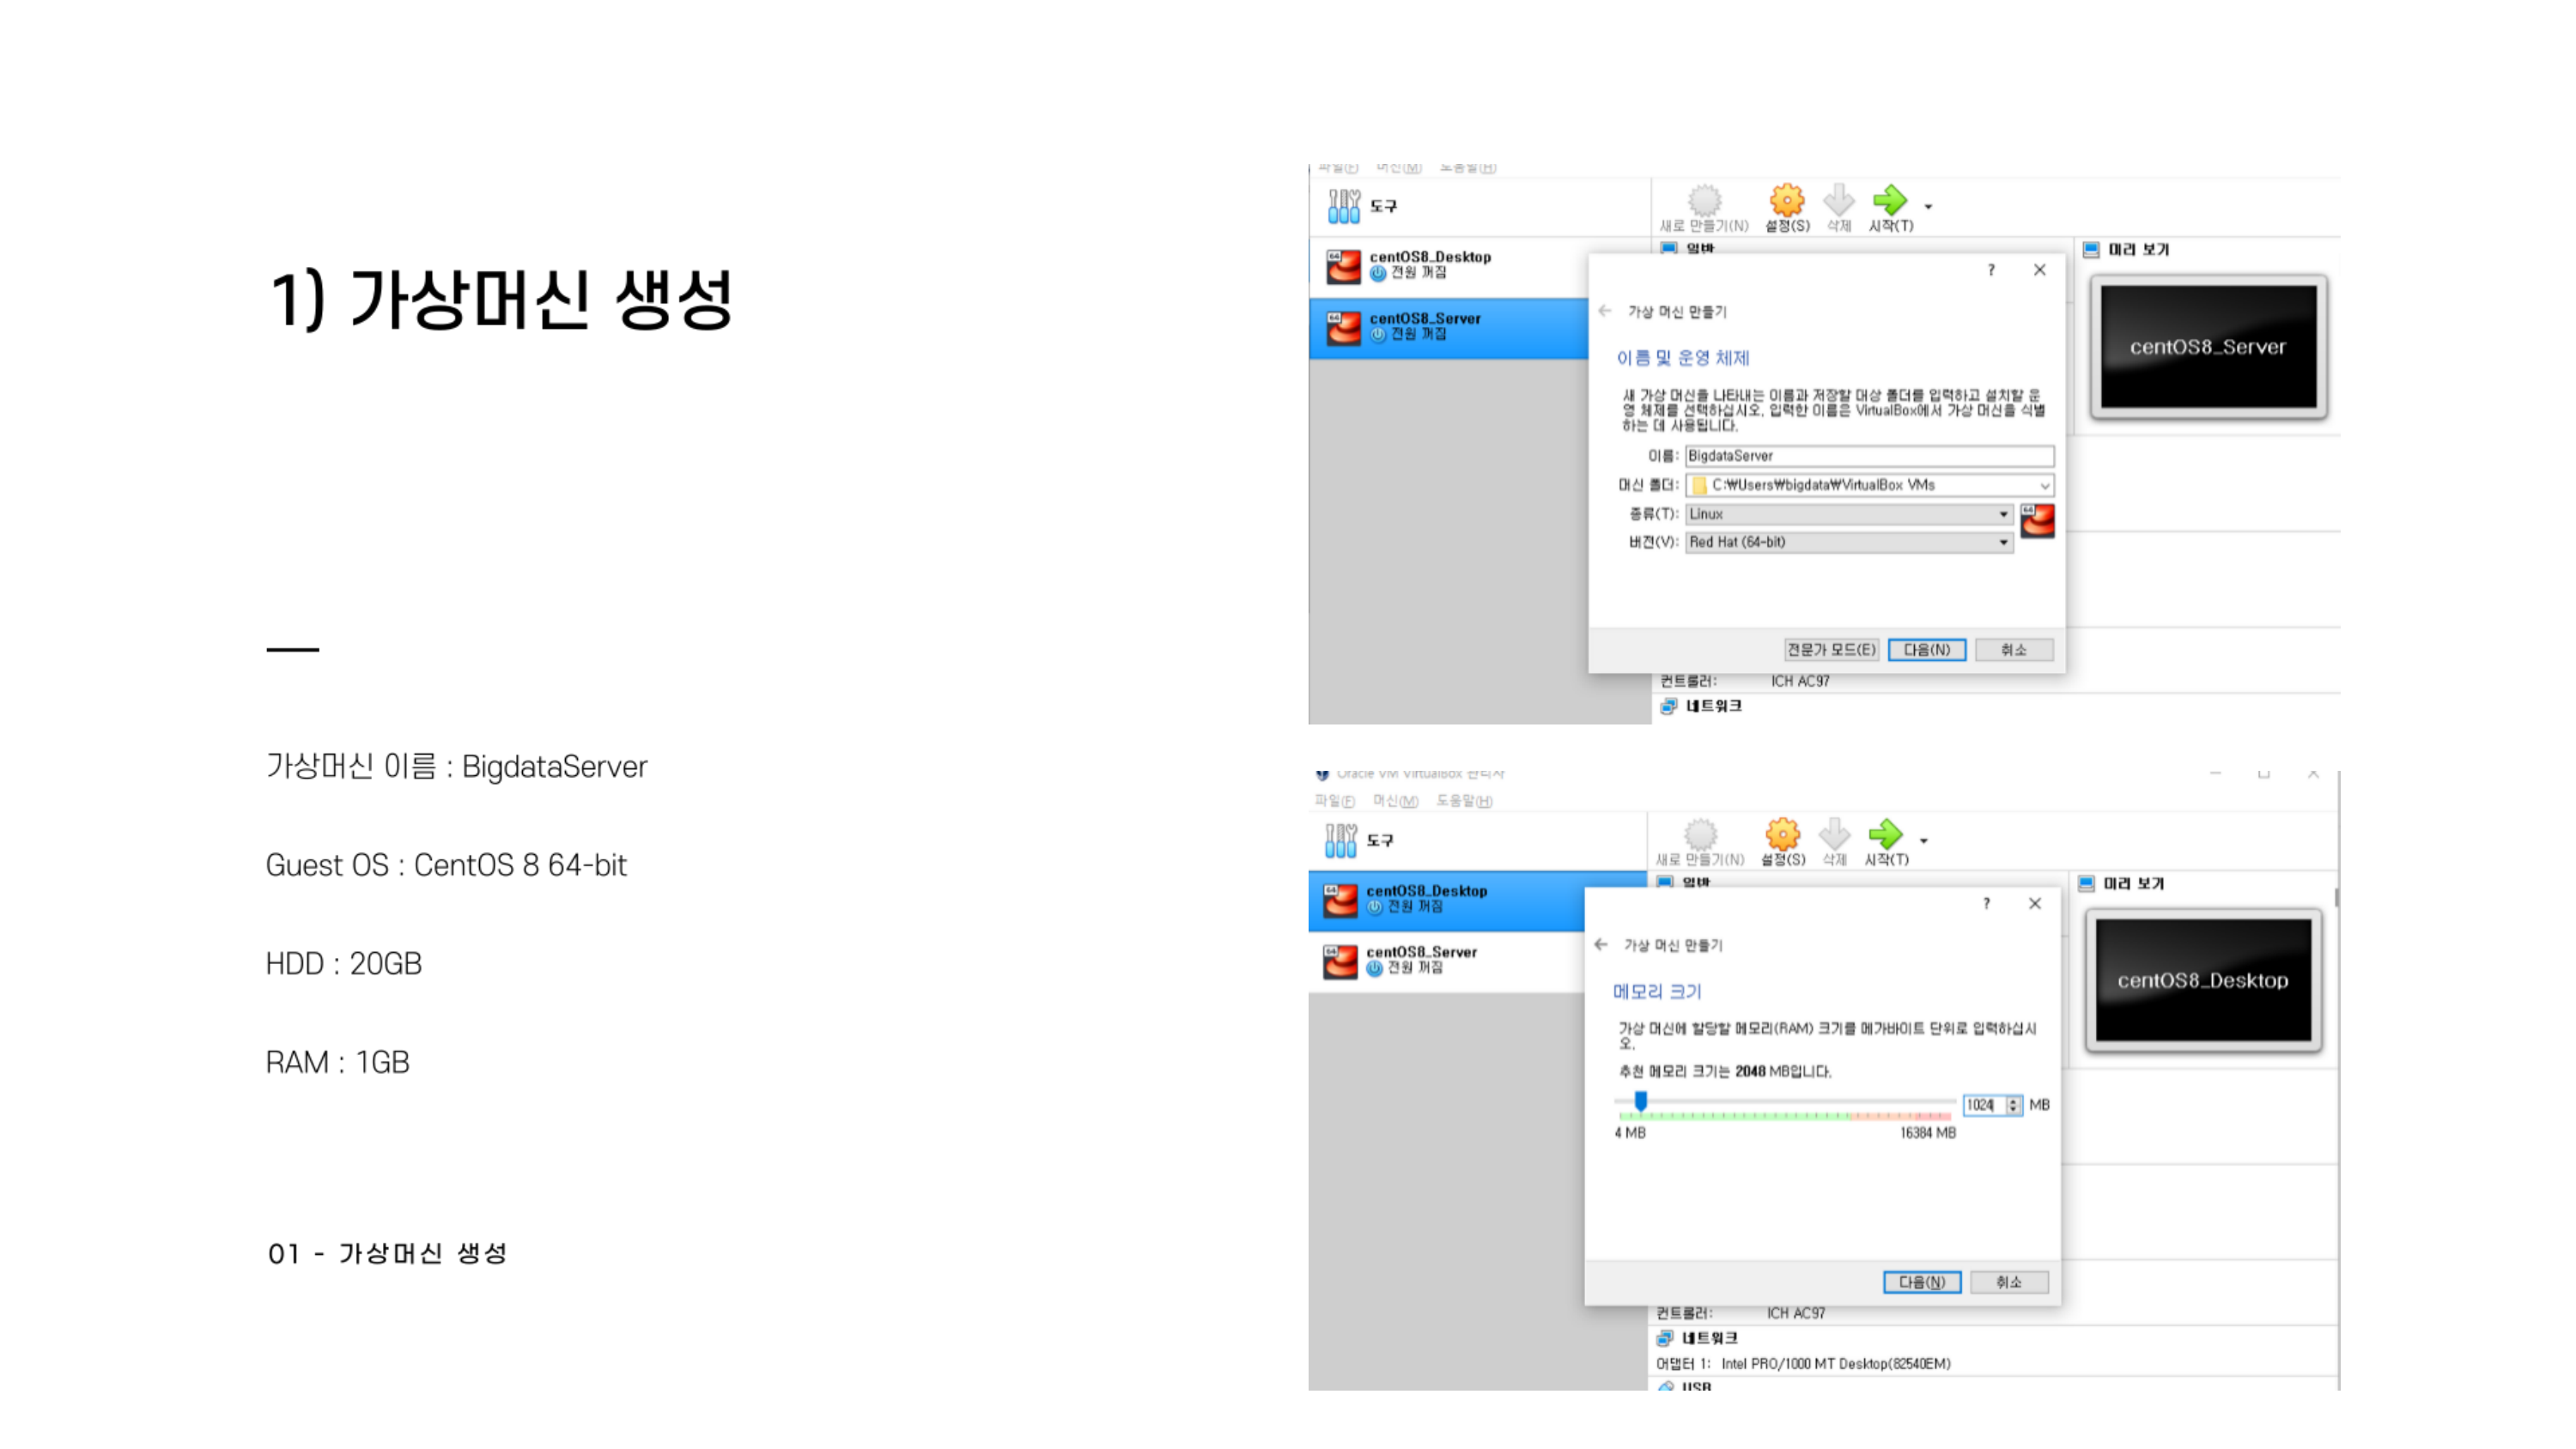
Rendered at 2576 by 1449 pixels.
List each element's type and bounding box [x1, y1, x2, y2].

text_box [266, 642, 319, 657]
picture [257, 245, 767, 378]
text_box [1309, 770, 2341, 1391]
picture [264, 1235, 519, 1288]
text_box [1309, 164, 2341, 724]
picture [262, 742, 663, 1100]
